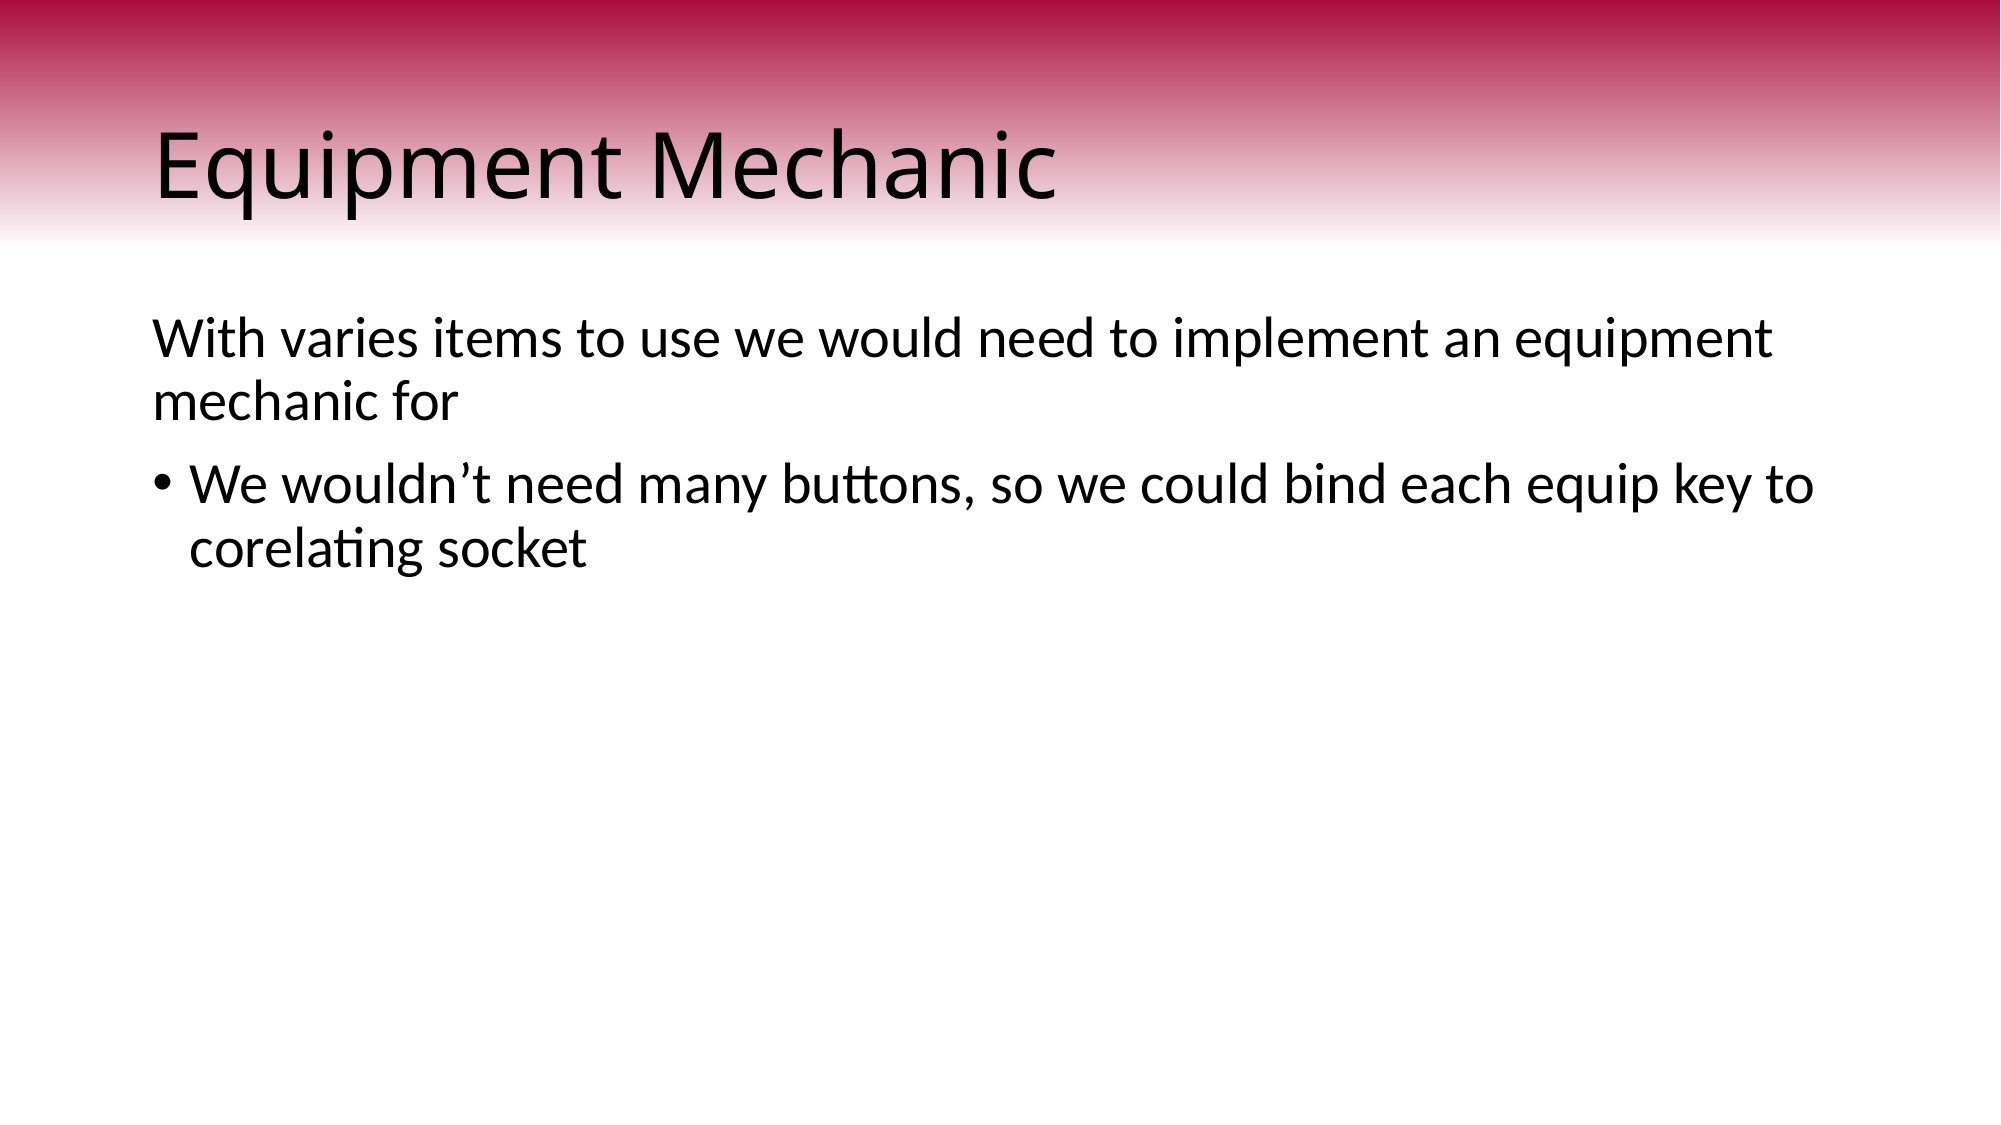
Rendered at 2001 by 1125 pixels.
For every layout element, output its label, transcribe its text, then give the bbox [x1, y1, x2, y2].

list With varies items to use we would need to implement an equipment mechanic for We wouldn’t need many buttons, so we could bind each equip key to corelating socket [137, 299, 1863, 1014]
title Equipment Mechanic [137, 59, 1863, 278]
